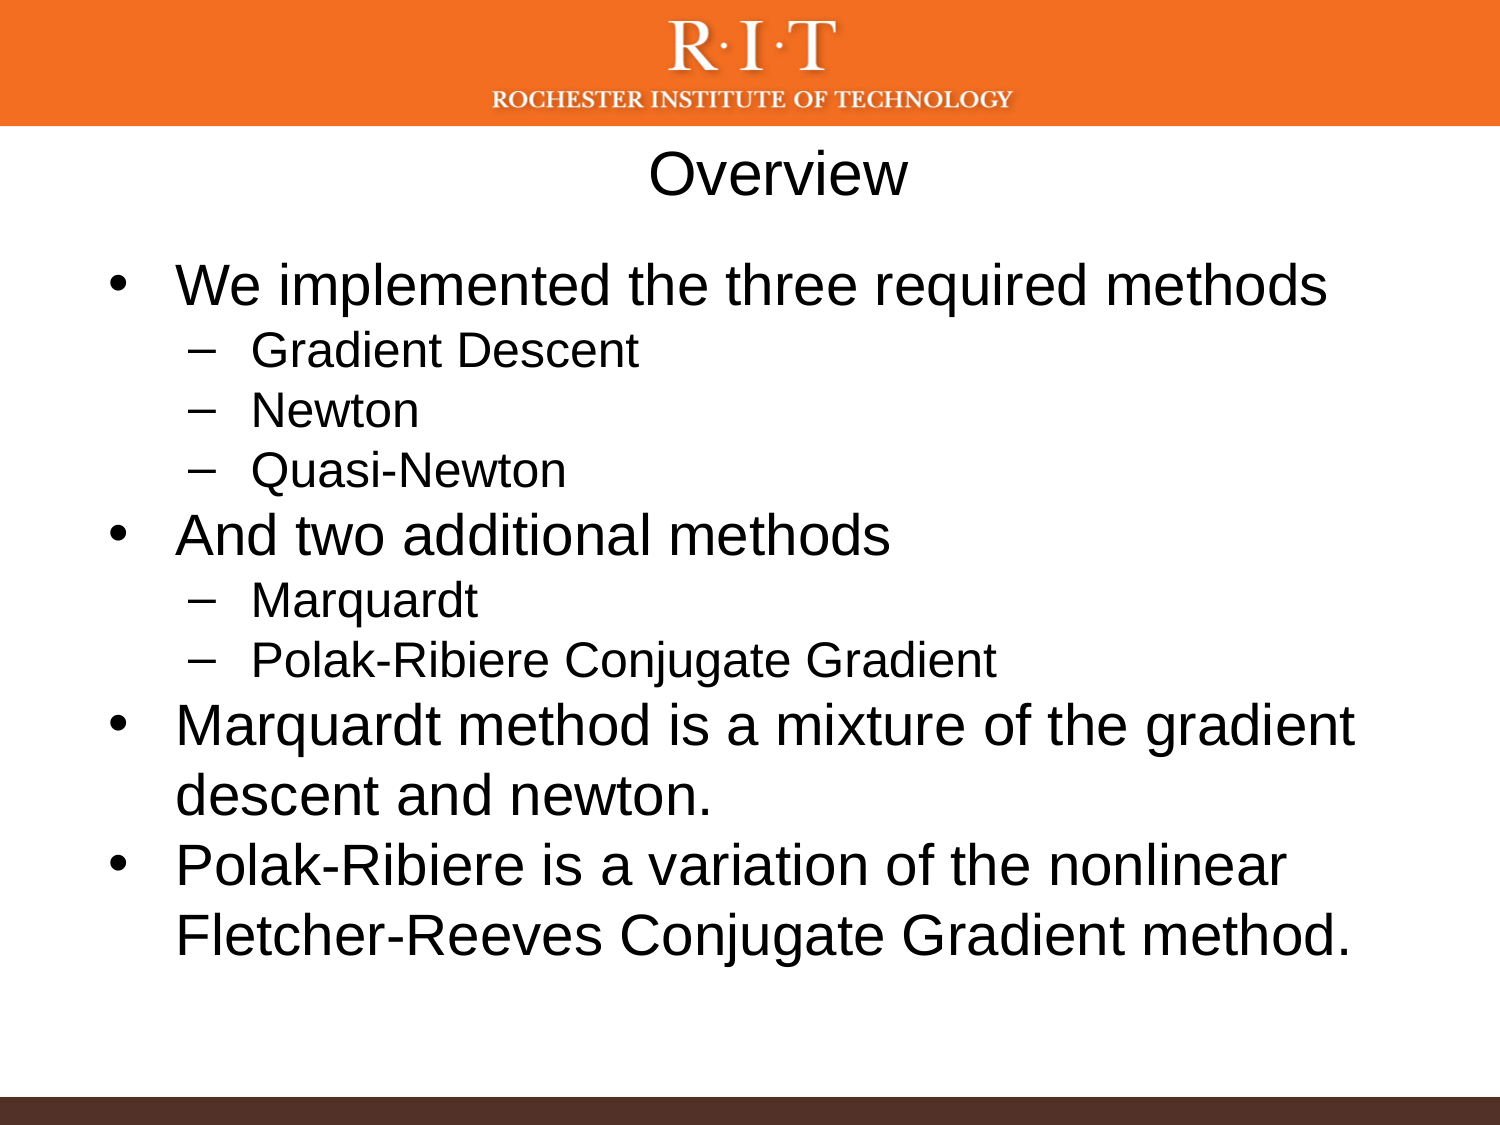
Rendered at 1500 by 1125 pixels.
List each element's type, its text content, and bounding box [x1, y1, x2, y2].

list We implemented the three required methods Gradient Descent Newton Quasi-Newton And two additional methods Marquardt Polak-Ribiere Conjugate Gradient Marquardt method is a mixture of the gradient descent and newton. Polak-Ribiere is a variation of the nonlinear Fletcher-Reeves Conjugate Gradient method. [85, 239, 1463, 1074]
title Overview [112, 125, 1463, 239]
picture [0, 0, 1500, 1125]
